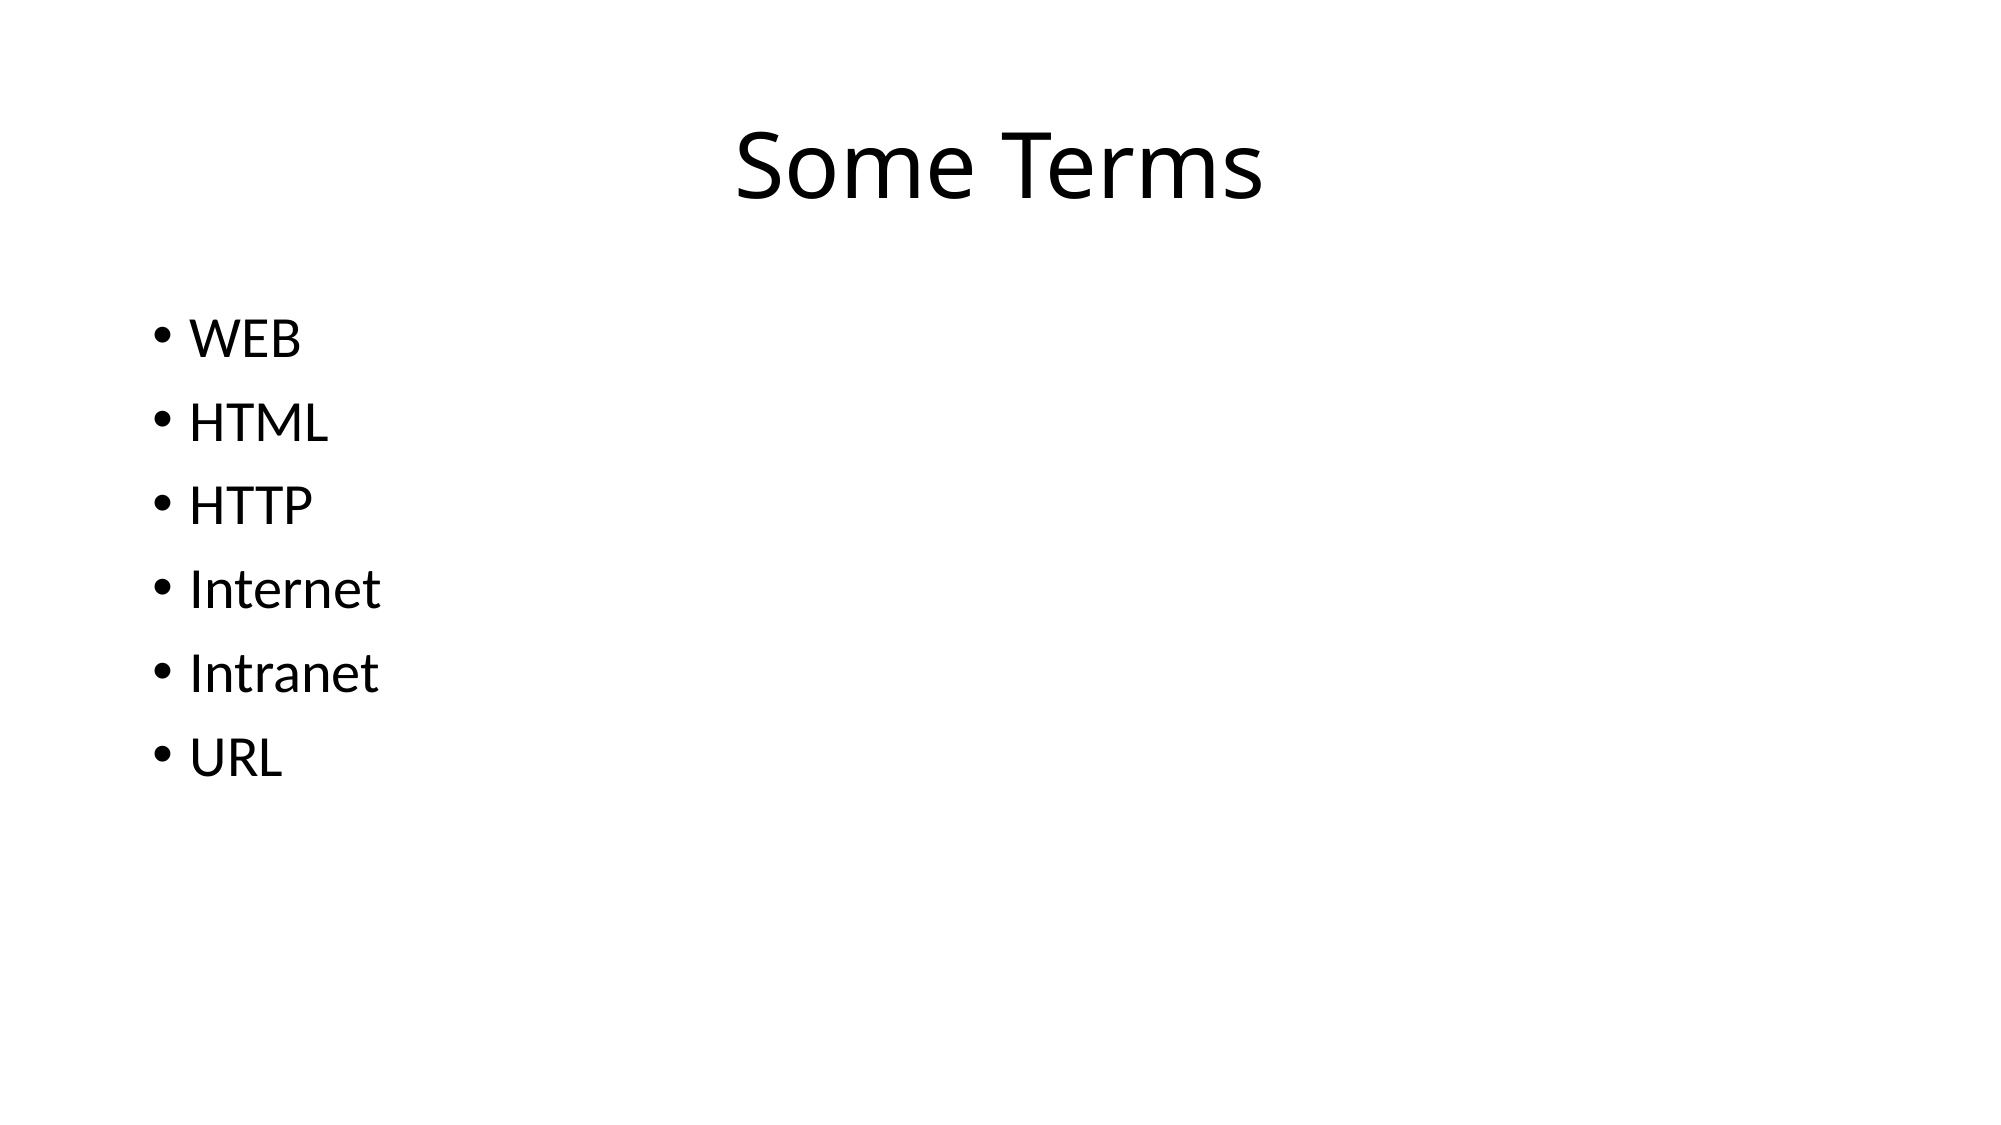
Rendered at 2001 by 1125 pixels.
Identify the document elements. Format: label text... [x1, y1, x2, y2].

list WEB HTML HTTP Internet Intranet URL [137, 299, 1863, 1014]
title Some Terms [137, 59, 1863, 278]
